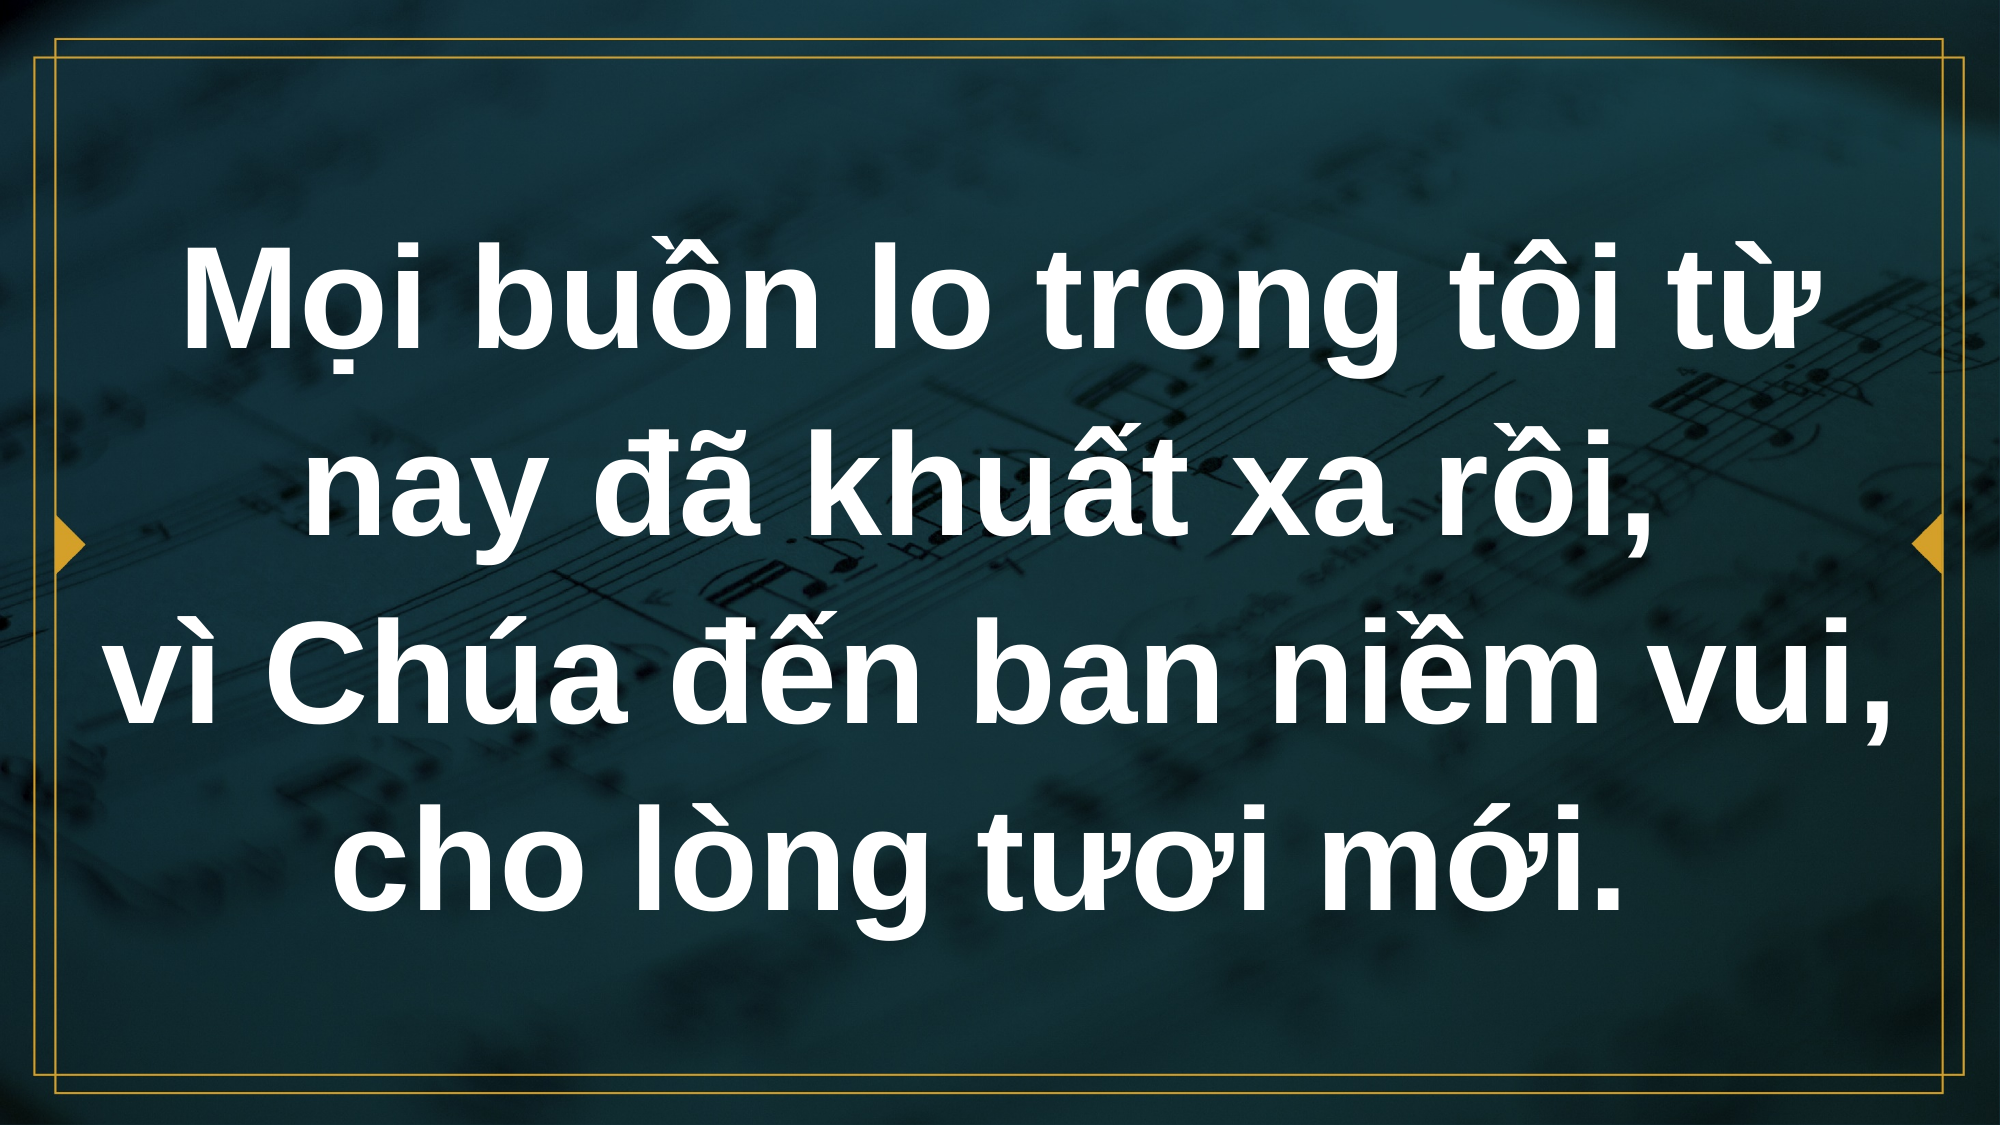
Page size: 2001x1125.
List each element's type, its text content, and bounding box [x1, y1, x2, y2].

picture [0, 0, 2000, 1125]
title Mọi buồn lo trong tôi từ nay đã khuất xa rồi, vì Chúa đến ban niềm vui, cho lòng tươi mới. [55, 53, 1945, 1077]
